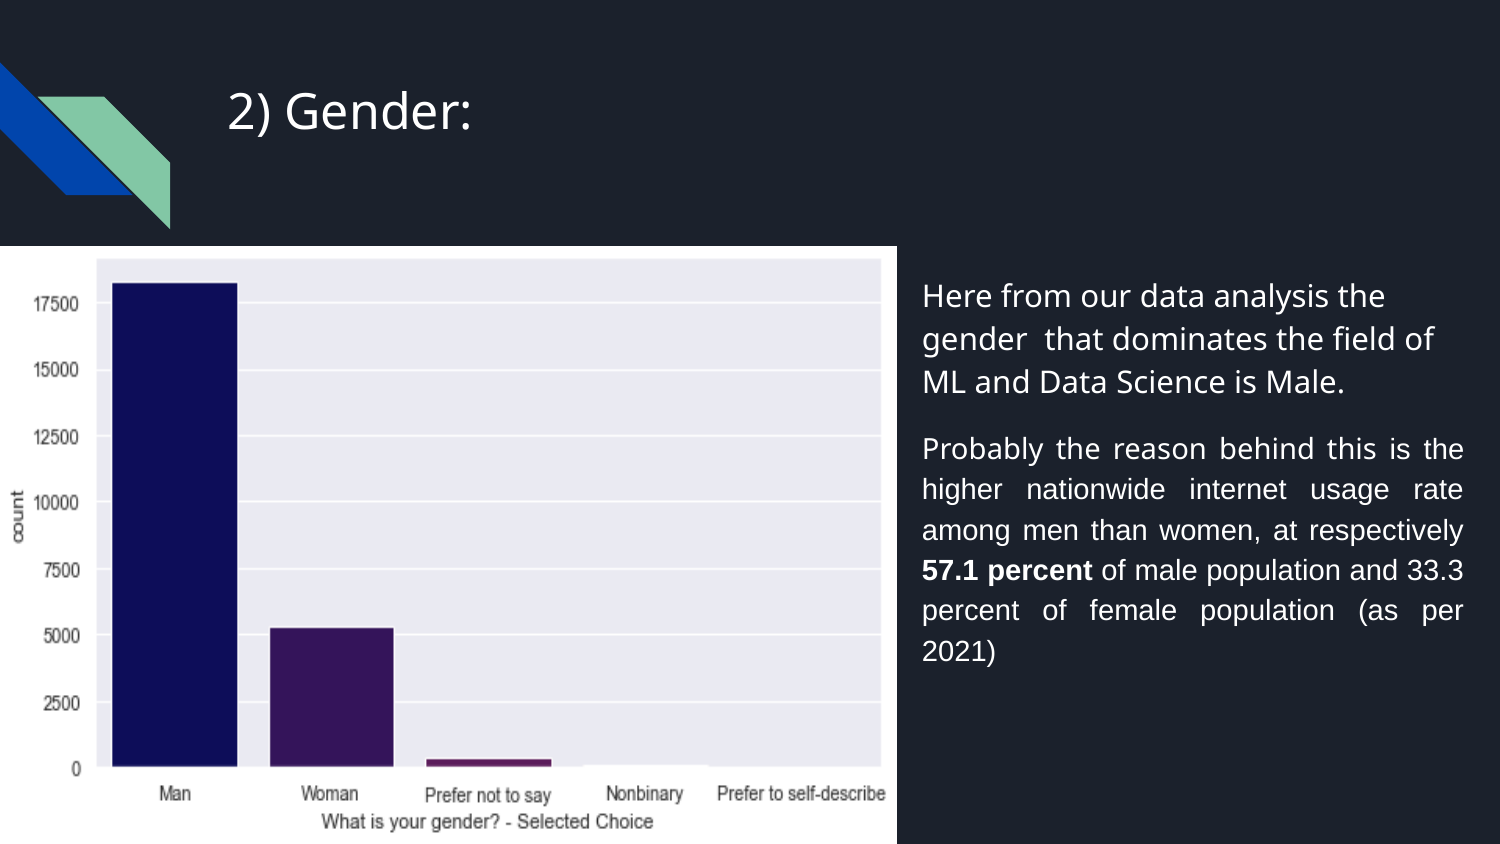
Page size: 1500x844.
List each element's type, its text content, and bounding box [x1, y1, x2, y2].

list Here from our data analysis the gender that dominates the field of ML and Data Science is Male. Probably the reason behind this is the higher nationwide internet usage rate among men than women, at respectively 57.1 percent of male population and 33.3 percent of female population (as per 2021) [906, 255, 1480, 844]
picture [0, 246, 898, 844]
title 2) Gender: [212, 64, 1368, 215]
